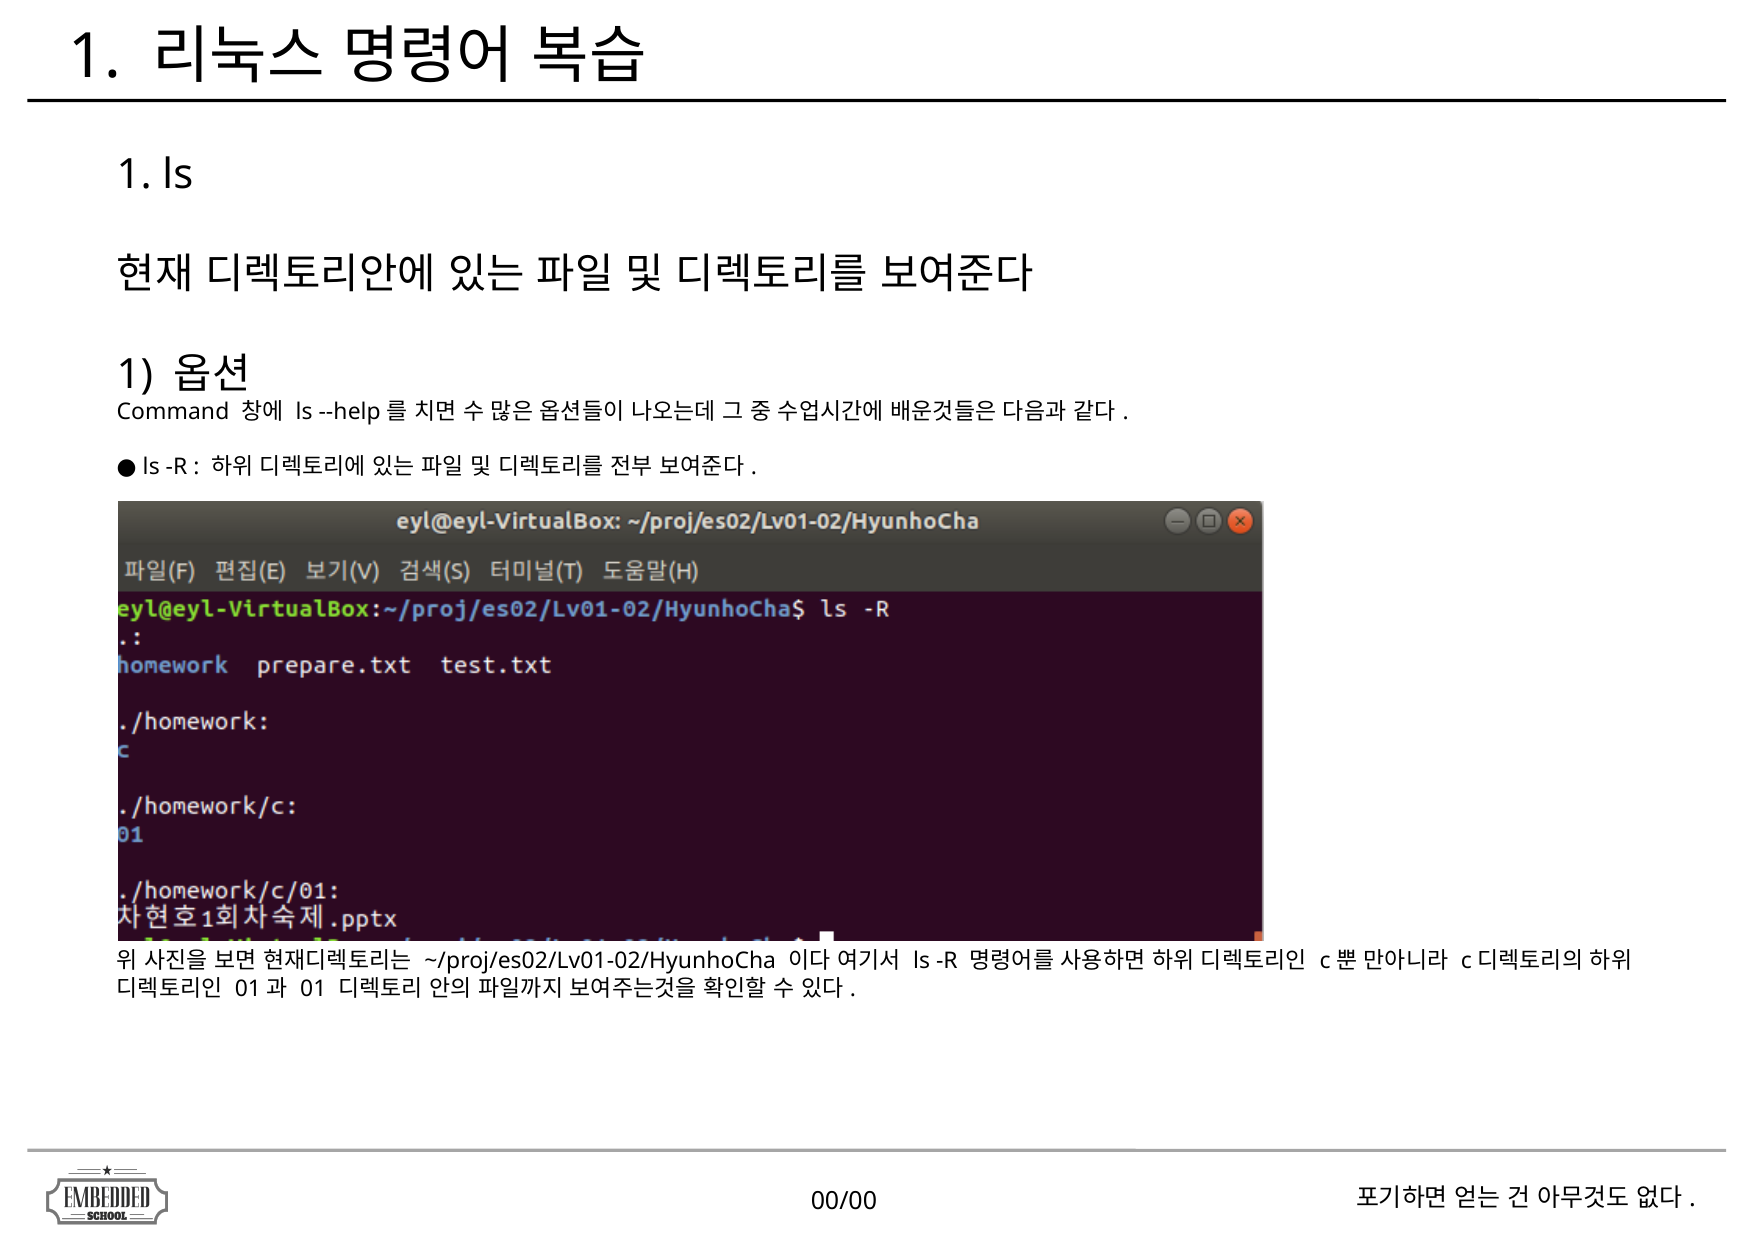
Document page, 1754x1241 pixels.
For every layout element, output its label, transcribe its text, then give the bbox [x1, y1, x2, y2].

text_box 1. 리눅스 명령어 복습 [53, 7, 818, 98]
text_box 1. ls 현재 디렉토리안에 있는 파일 및 디렉토리를 보여준다 1) 옵션 Command 창에 ls --help를 치면 수 많은 옵션들이 나오는데 그 중 수업시간에 배운것들은 다음과 같다. ● ls -R : 하위 디렉토리에 있는 파일 및 디렉토리를 전부 보여준다. 위 사진을 보면 현재디렉토리는 ~/proj/es02/Lv01-02/HyunhoCha 이다 여기서 ls -R 명령어를 사용하면 하위 디렉토리인 c뿐 만아니라 c디렉토리의 하위 디렉토리인 01과 01 디렉토리 안의 파일까지 보여주는것을 확인할 수 있다. [101, 139, 1654, 1091]
text_box 00/00 [765, 1177, 923, 1223]
picture [117, 501, 1264, 941]
picture [27, 1164, 187, 1231]
